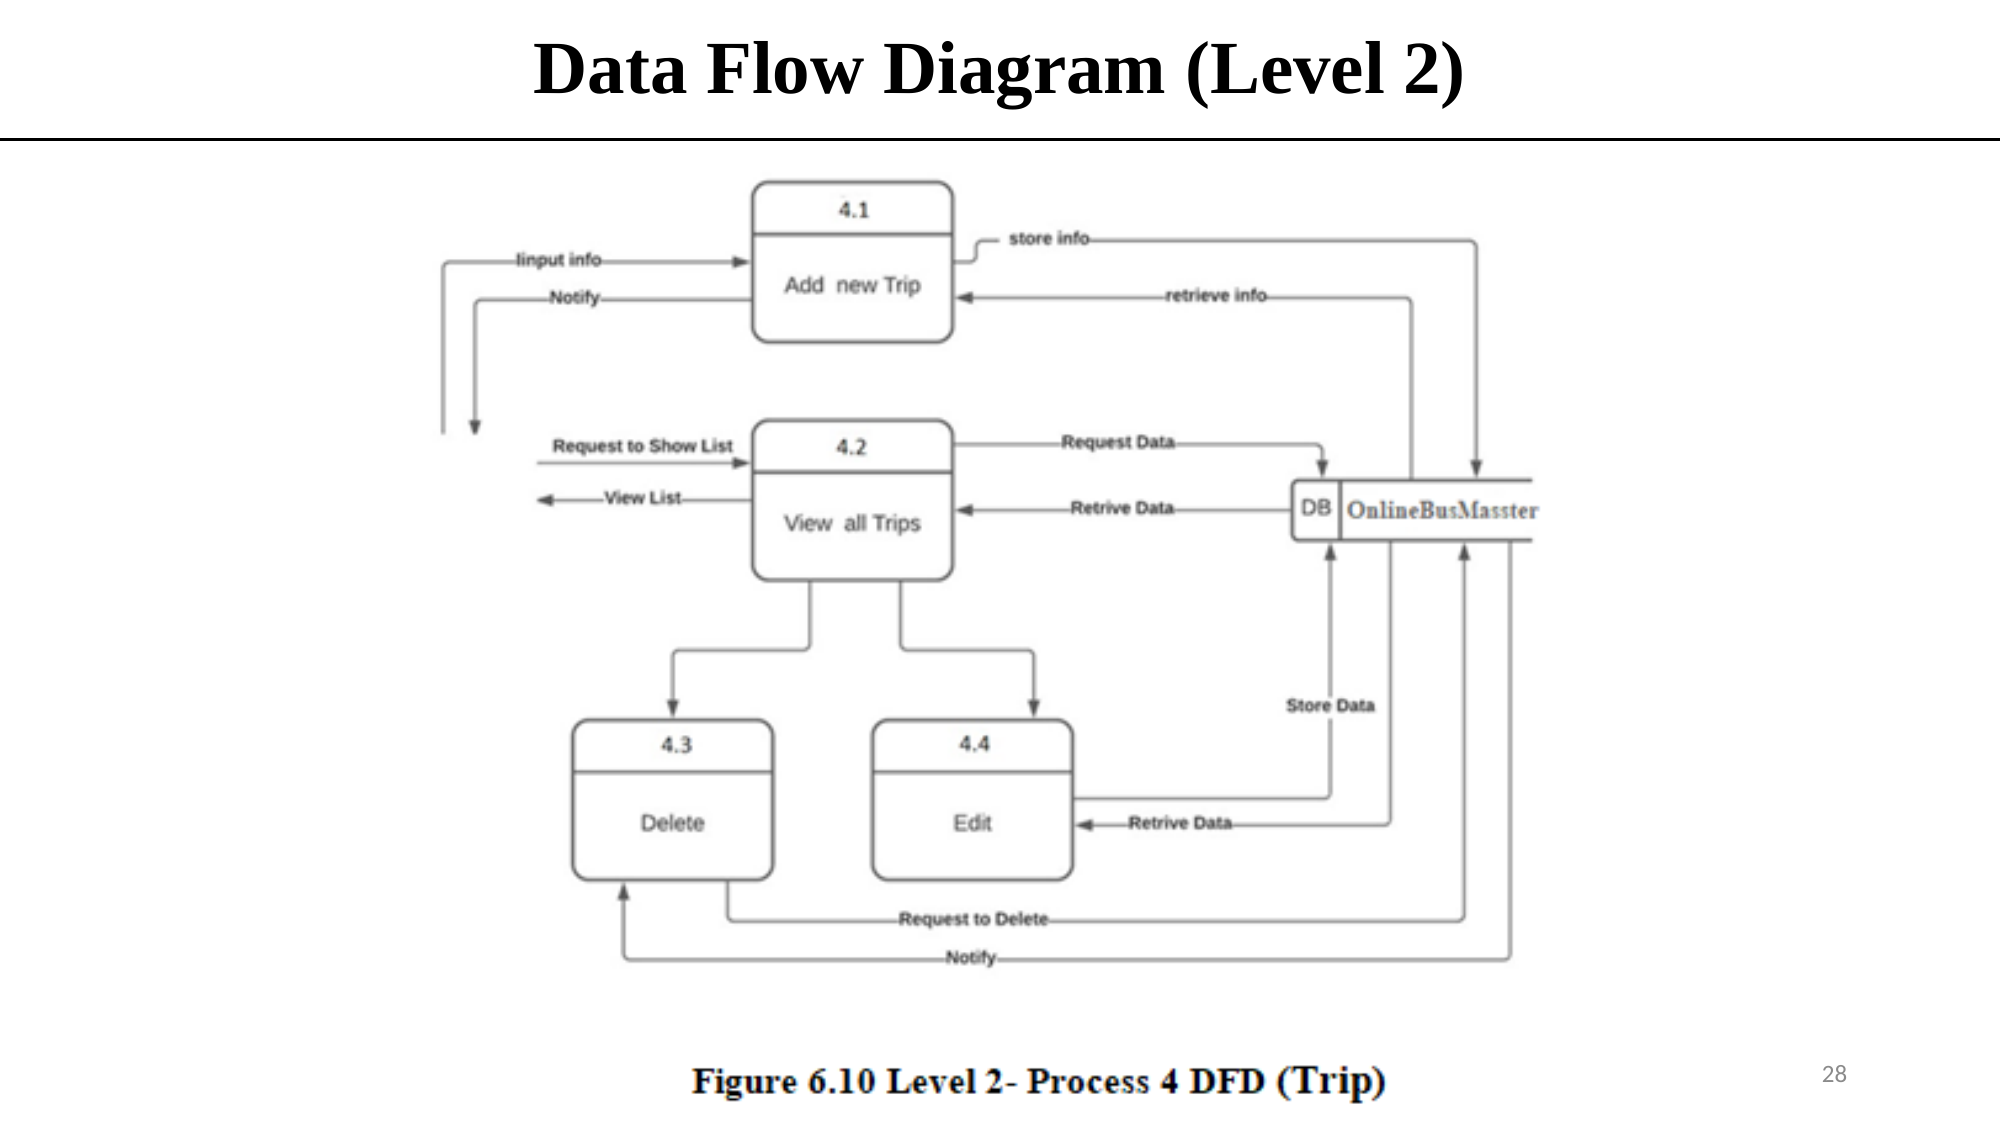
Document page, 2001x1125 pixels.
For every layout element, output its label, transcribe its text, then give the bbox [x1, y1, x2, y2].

slide_number 28 [1565, 1042, 1863, 1103]
title Data Flow Diagram (Level 2) [96, 0, 1904, 138]
picture [380, 147, 1565, 1125]
